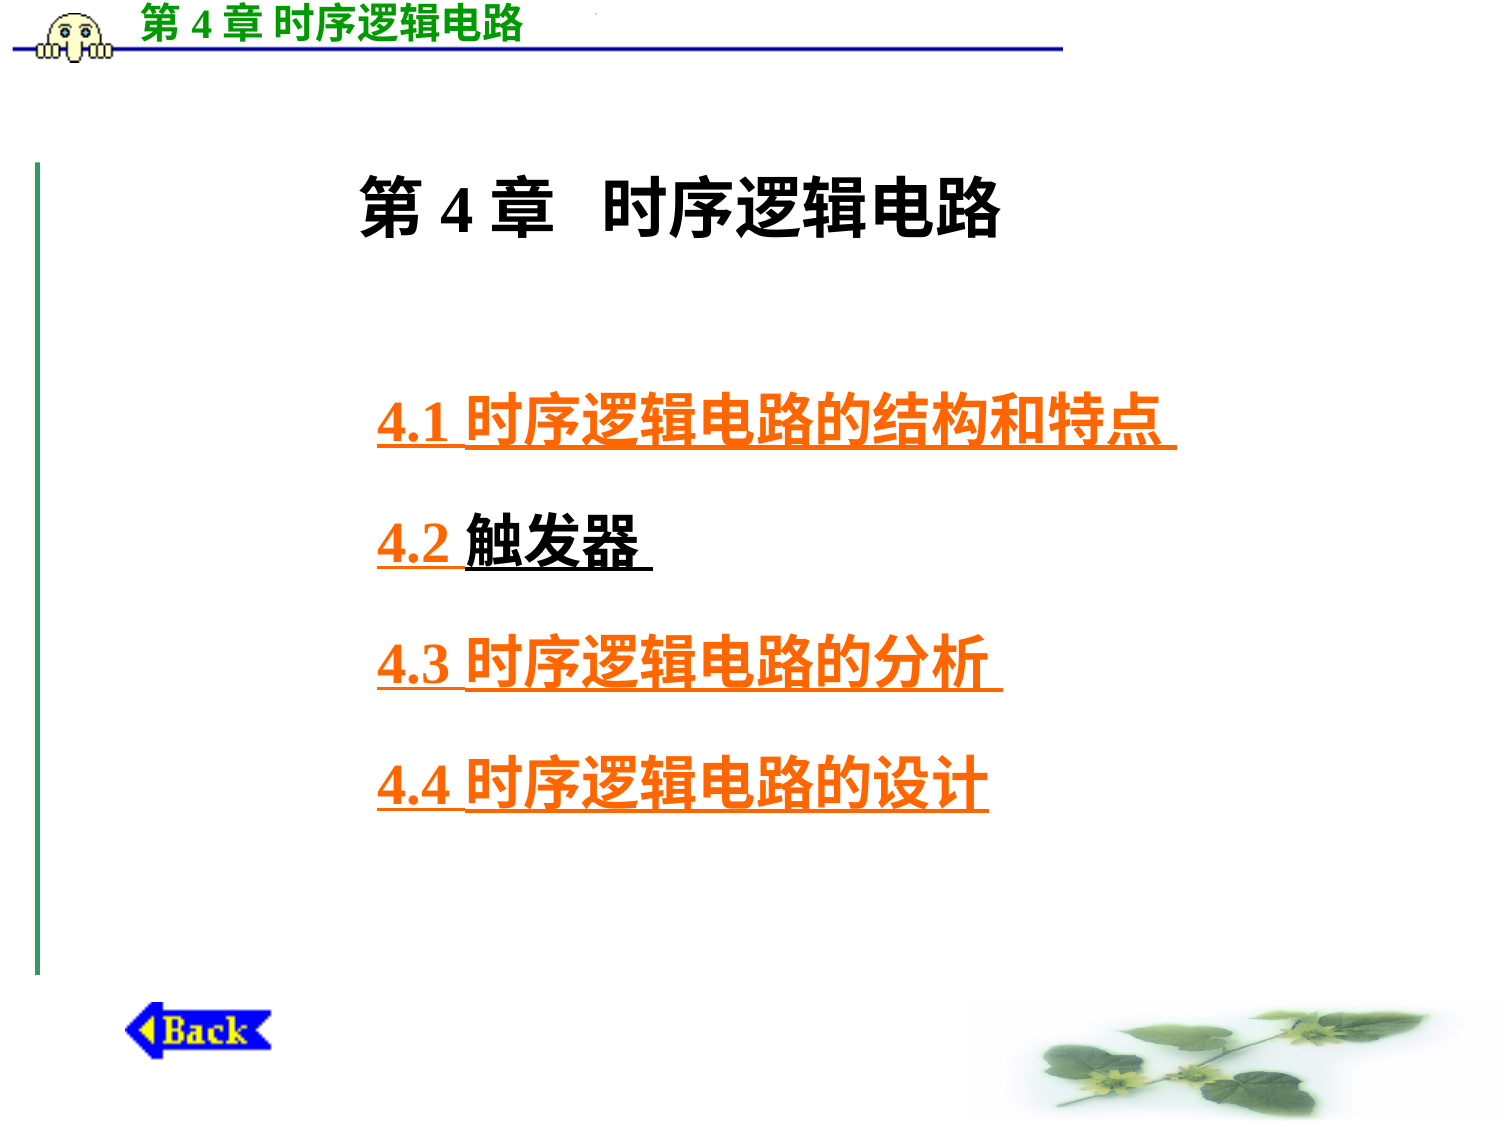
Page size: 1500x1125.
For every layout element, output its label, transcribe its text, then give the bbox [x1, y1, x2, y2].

picture [962, 999, 1500, 1125]
picture [124, 1002, 275, 1063]
title 第4章 时序逻辑电路 [49, 112, 1326, 301]
picture [280, 22, 285, 30]
list 4.1 时序逻辑电路的结构和特点 4.2 触发器 4.3 时序逻辑电路的分析 4.4 时序逻辑电路的设计 [362, 349, 1276, 963]
picture [450, 13, 458, 18]
picture [463, 31, 476, 36]
picture [12, 13, 1063, 63]
picture [463, 13, 471, 18]
picture [196, 17, 203, 28]
picture [496, 15, 508, 24]
picture [507, 30, 515, 36]
